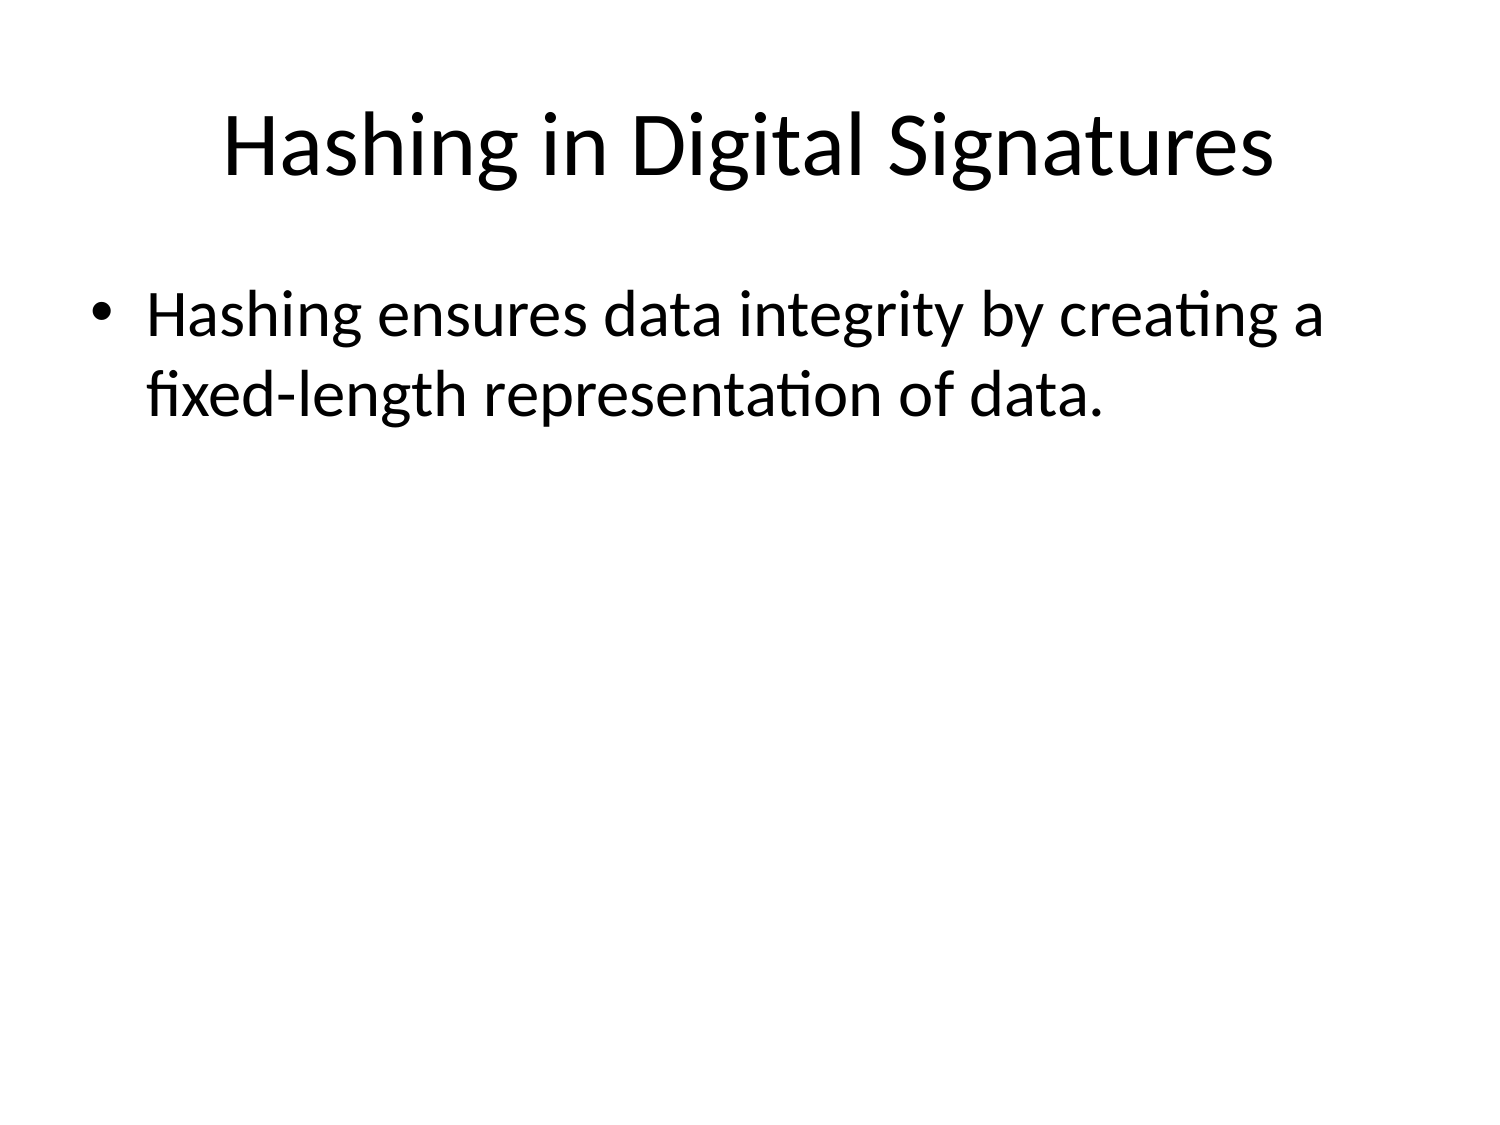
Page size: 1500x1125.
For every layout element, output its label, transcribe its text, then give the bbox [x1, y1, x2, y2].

list Hashing ensures data integrity by creating a fixed-length representation of data. [75, 262, 1425, 1005]
title Hashing in Digital Signatures [75, 45, 1425, 233]
